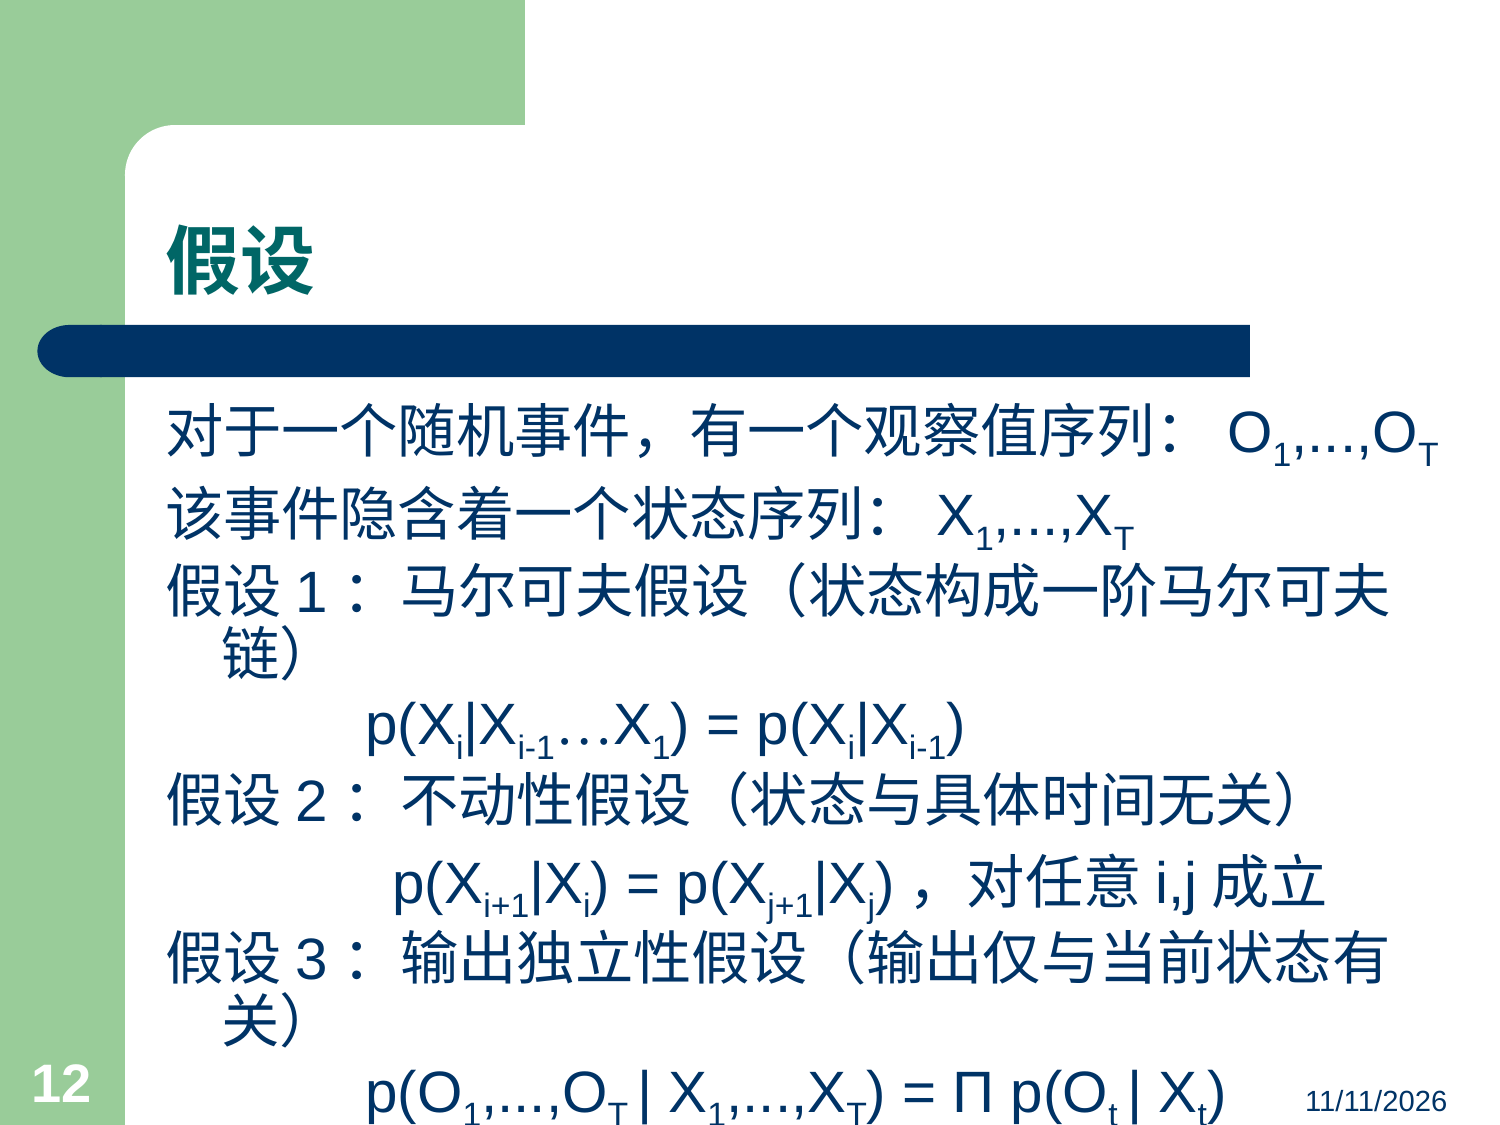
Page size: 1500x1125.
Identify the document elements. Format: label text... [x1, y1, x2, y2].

list 对于一个随机事件，有一个观察值序列：O1,...,OT 该事件隐含着一个状态序列：X1,...,XT 假设1：马尔可夫假设（状态构成一阶马尔可夫链） p(Xi|Xi-1…X1) = p(Xi|Xi-1) 假设2：不动性假设（状态与具体时间无关） p(Xi+1|Xi) = p(Xj+1|Xj)，对任意i,j成立 假设3：输出独立性假设（输出仅与当前状态有关） p(O1,...,OT | X1,...,XT) = Π p(Ot | Xt) [150, 387, 1463, 1000]
title 假设 [150, 125, 1463, 313]
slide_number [1149, 1074, 1463, 1125]
slide_number 12 [13, 1040, 111, 1121]
